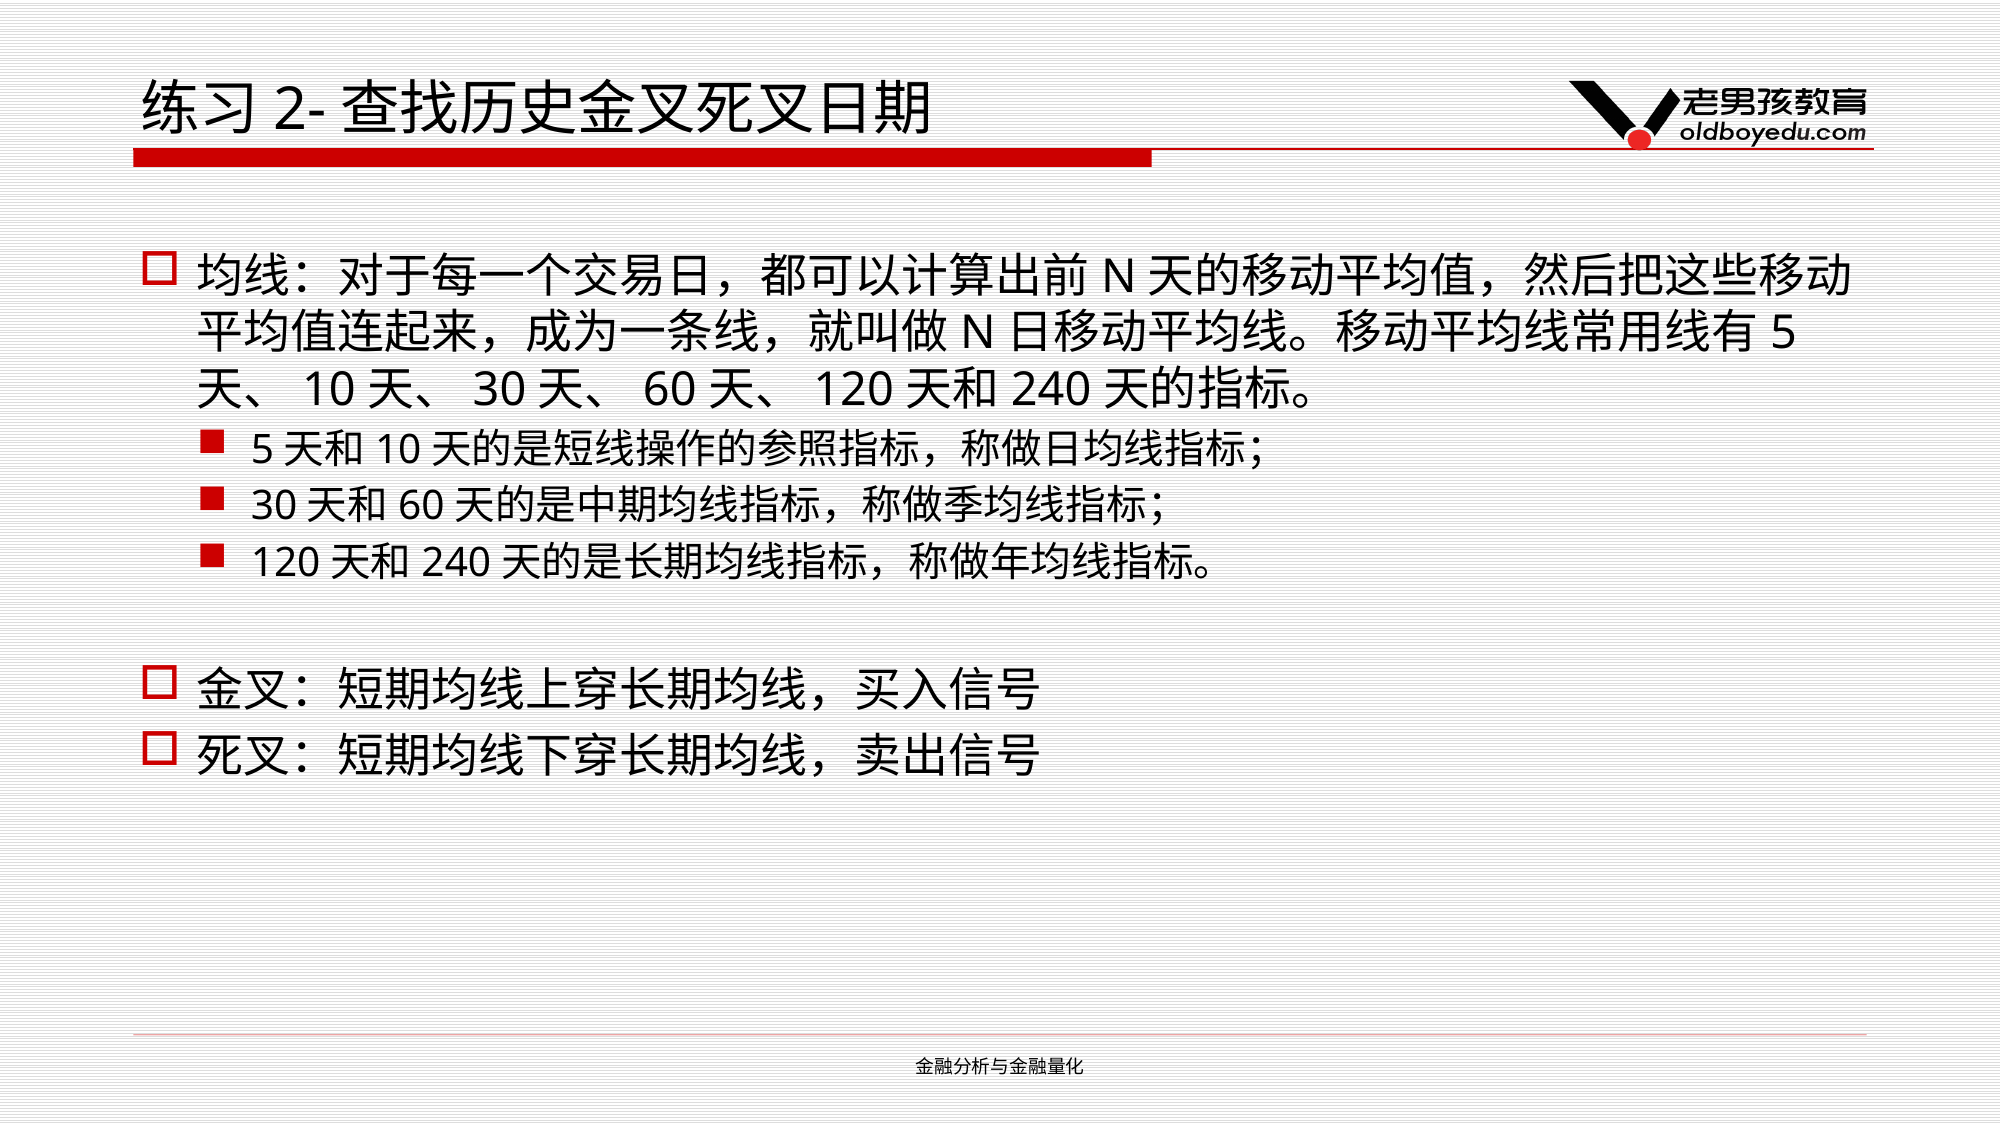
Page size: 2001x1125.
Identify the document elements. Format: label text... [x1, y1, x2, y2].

list 均线：对于每一个交易日，都可以计算出前N天的移动平均值，然后把这些移动平均值连起来，成为一条线，就叫做N日移动平均线。移动平均线常用线有5天、10天、30天、60天、120天和240天的指标。 5天和10天的是短线操作的参照指标，称做日均线指标； 30天和60天的是中期均线指标，称做季均线指标； 120天和240天的是长期均线指标，称做年均线指标。 金叉：短期均线上穿长期均线，买入信号 死叉：短期均线下穿长期均线，卖出信号 [123, 172, 1874, 988]
title 练习2-查找历史金叉死叉日期 [125, 50, 1876, 149]
slide_number [1433, 1058, 1867, 1103]
footer 金融分析与金融量化 [683, 1046, 1317, 1103]
slide_number [133, 1046, 567, 1103]
